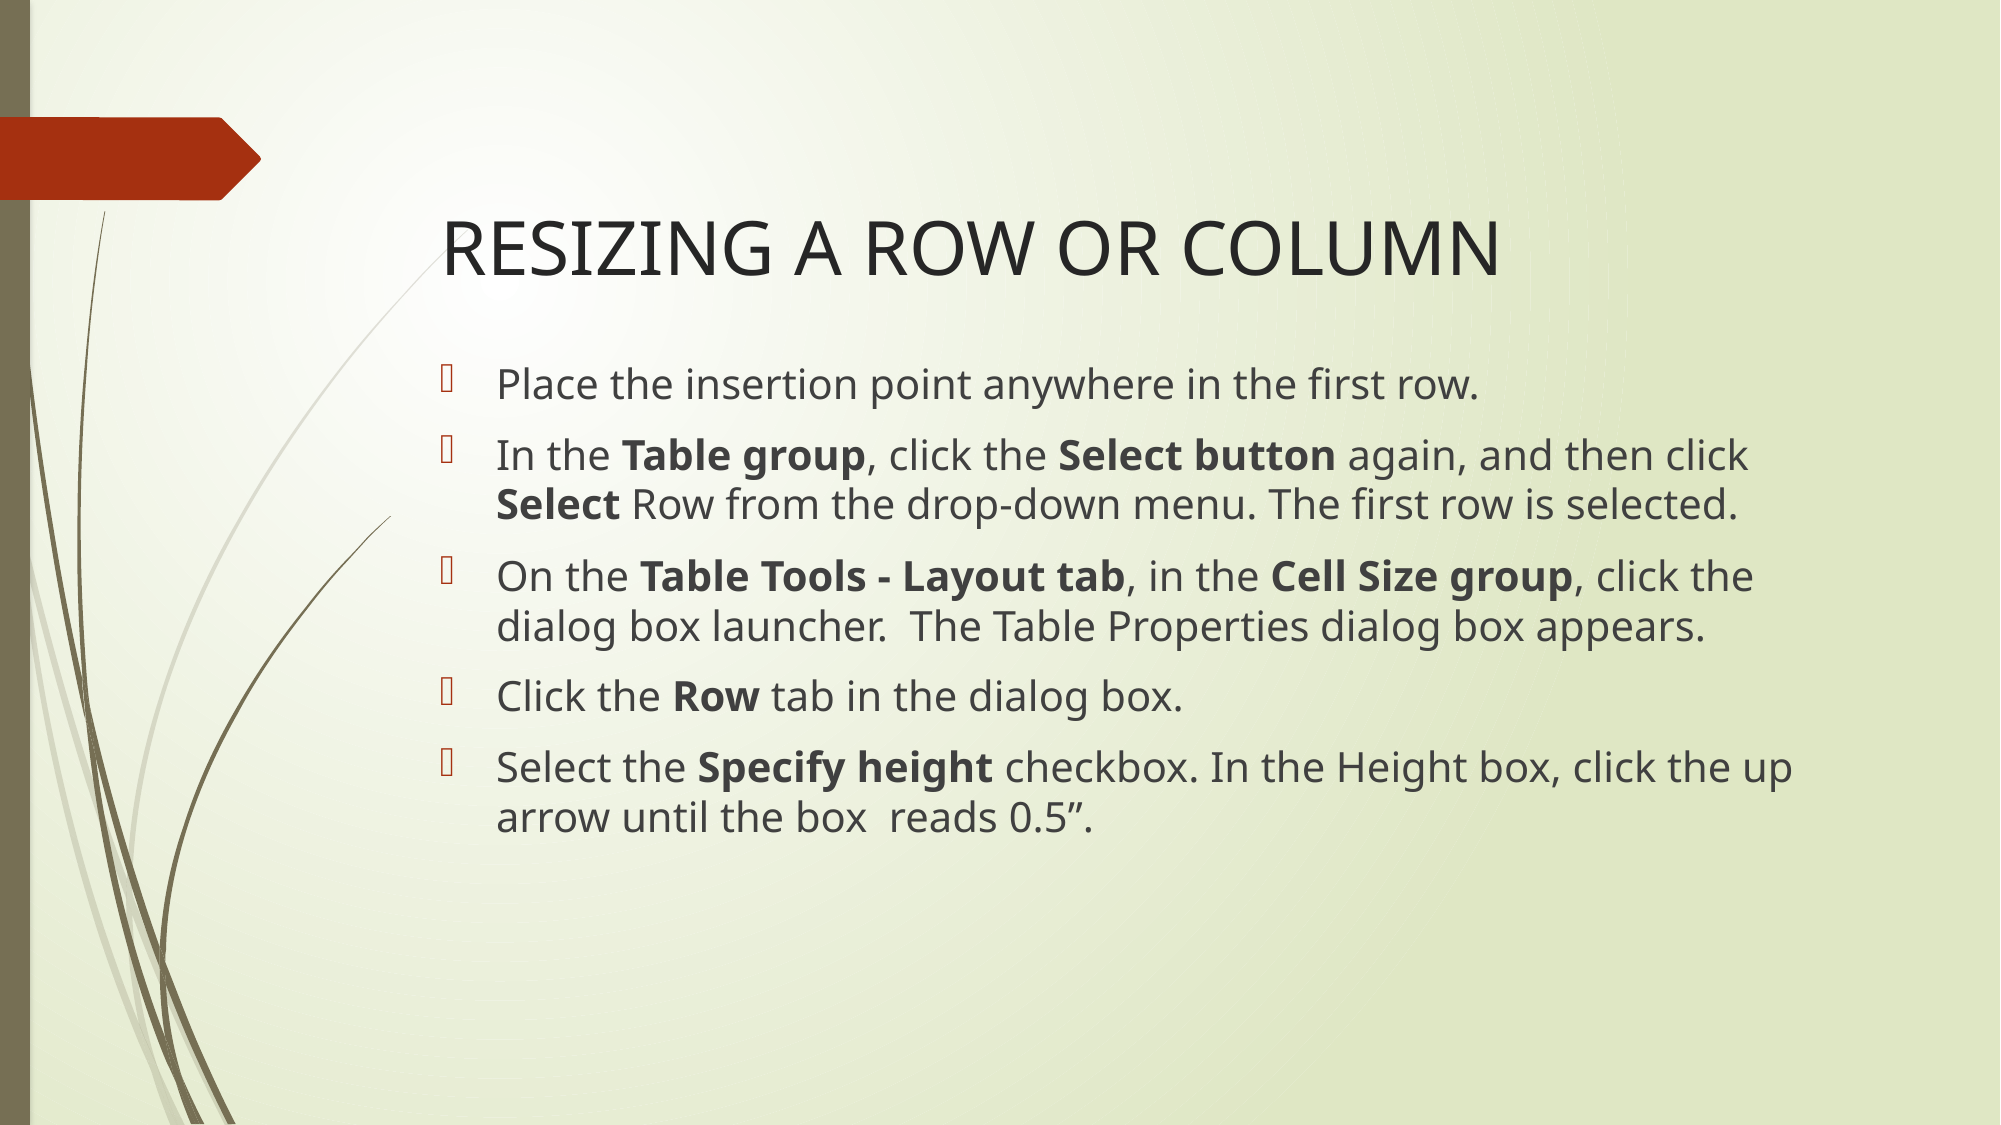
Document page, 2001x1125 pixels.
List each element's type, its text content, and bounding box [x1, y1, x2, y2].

list Place the insertion point anywhere in the first row. In the Table group, click the Select button again, and then click Select Row from the drop-down menu. The first row is selected. On the Table Tools - Layout tab, in the Cell Size group, click the dialog box launcher. The Table Properties dialog box appears. Click the Row tab in the dialog box. Select the Specify height checkbox. In the Height box, click the up arrow until the box reads 0.5”. [424, 350, 1888, 970]
title RESIZING A ROW OR COLUMN [425, 102, 1888, 313]
